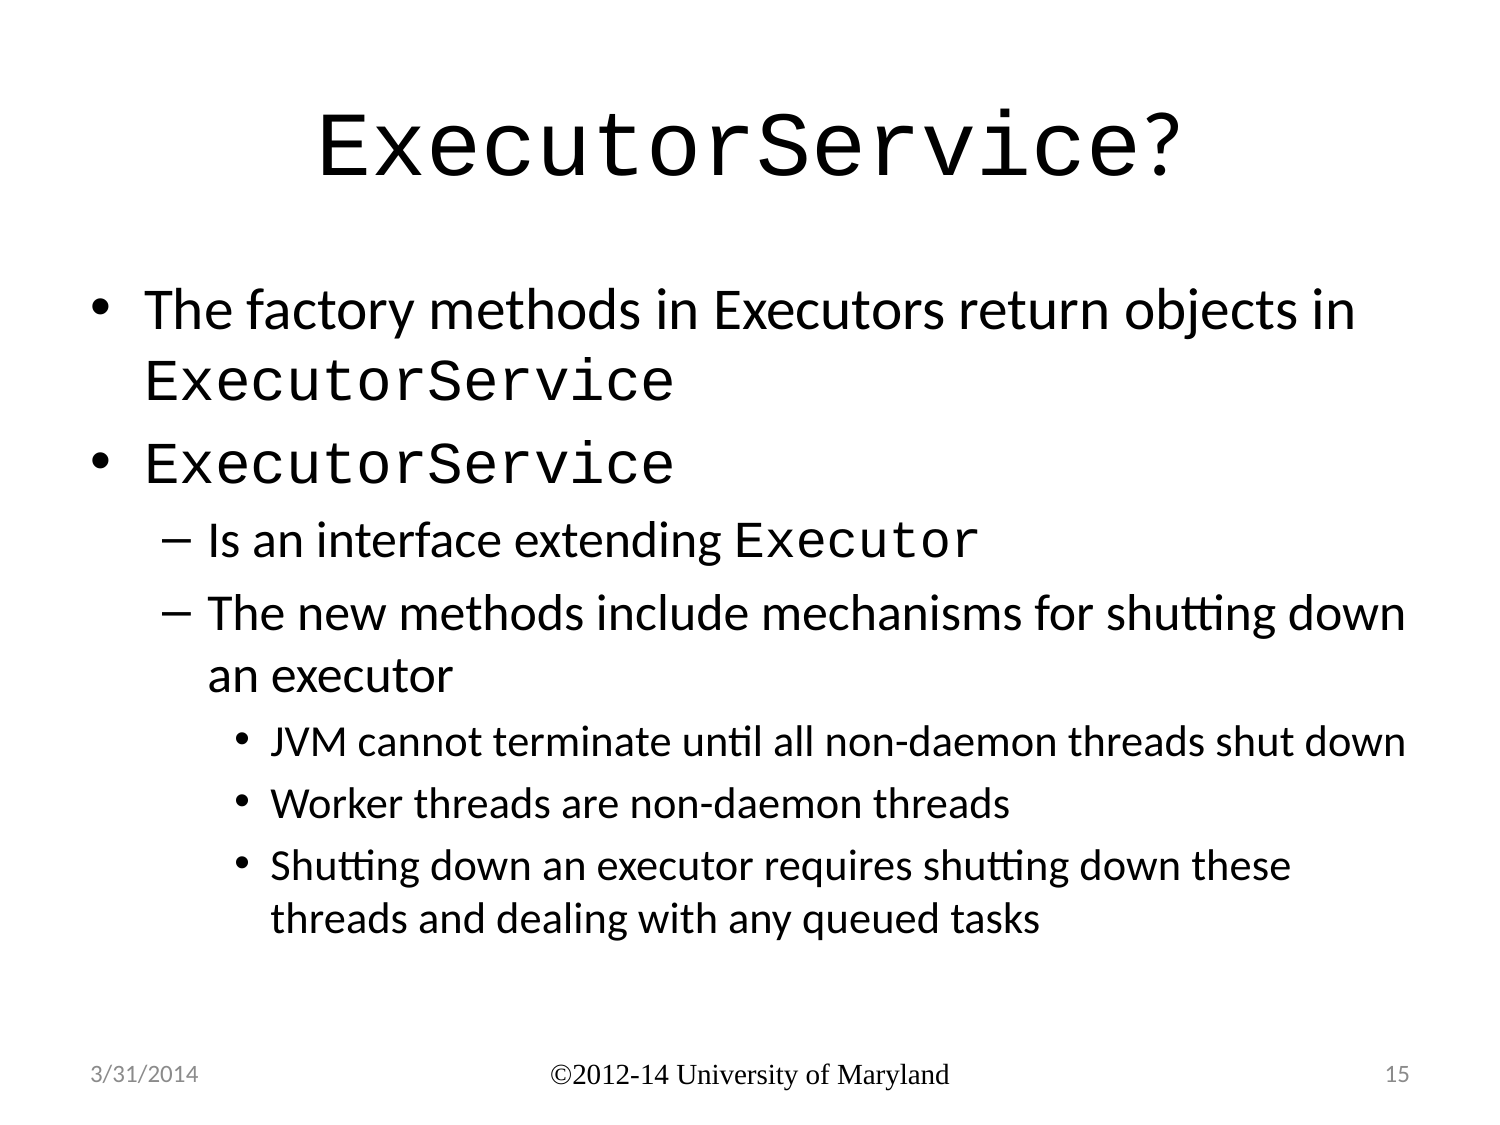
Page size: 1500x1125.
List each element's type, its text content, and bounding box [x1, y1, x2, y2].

title ExecutorService? [75, 45, 1425, 233]
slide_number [75, 1042, 425, 1103]
slide_number 15 [1074, 1042, 1425, 1103]
footer ©2012-14 University of Maryland [512, 1042, 988, 1103]
list The factory methods in Executors return objects in ExecutorService ExecutorService Is an interface extending Executor The new methods include mechanisms for shutting down an executor JVM cannot terminate until all non-daemon threads shut down Worker threads are non-daemon threads Shutting down an executor requires shutting down these threads and dealing with any queued tasks [75, 262, 1425, 1005]
